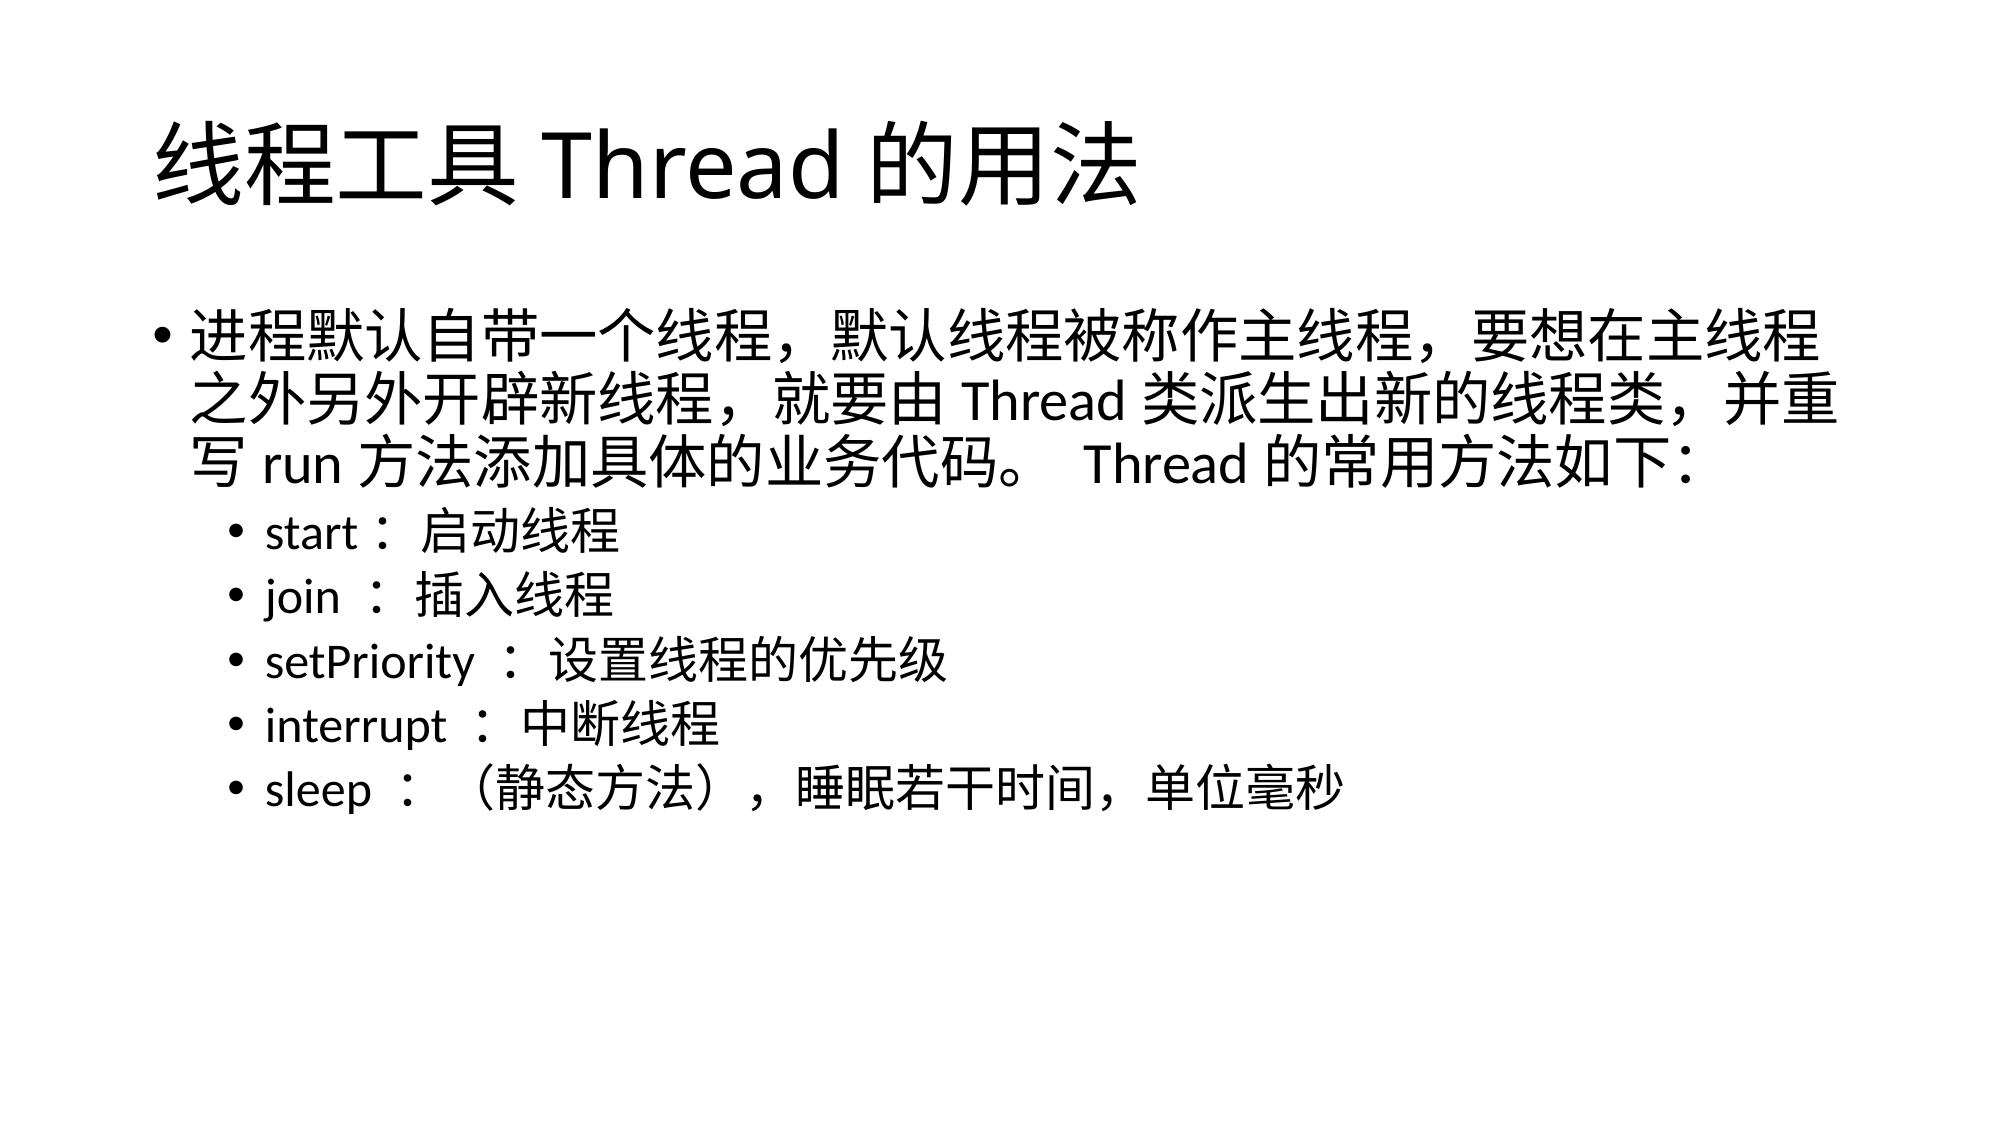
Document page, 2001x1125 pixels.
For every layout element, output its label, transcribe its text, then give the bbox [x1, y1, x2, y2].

list 进程默认自带一个线程，默认线程被称作主线程，要想在主线程之外另外开辟新线程，就要由Thread类派生出新的线程类，并重写run方法添加具体的业务代码。 Thread的常用方法如下： start：启动线程 join ：插入线程 setPriority ：设置线程的优先级 interrupt ：中断线程 sleep ：（静态方法），睡眠若干时间，单位毫秒 [137, 299, 1863, 1014]
title 线程工具Thread的用法 [137, 59, 1863, 278]
